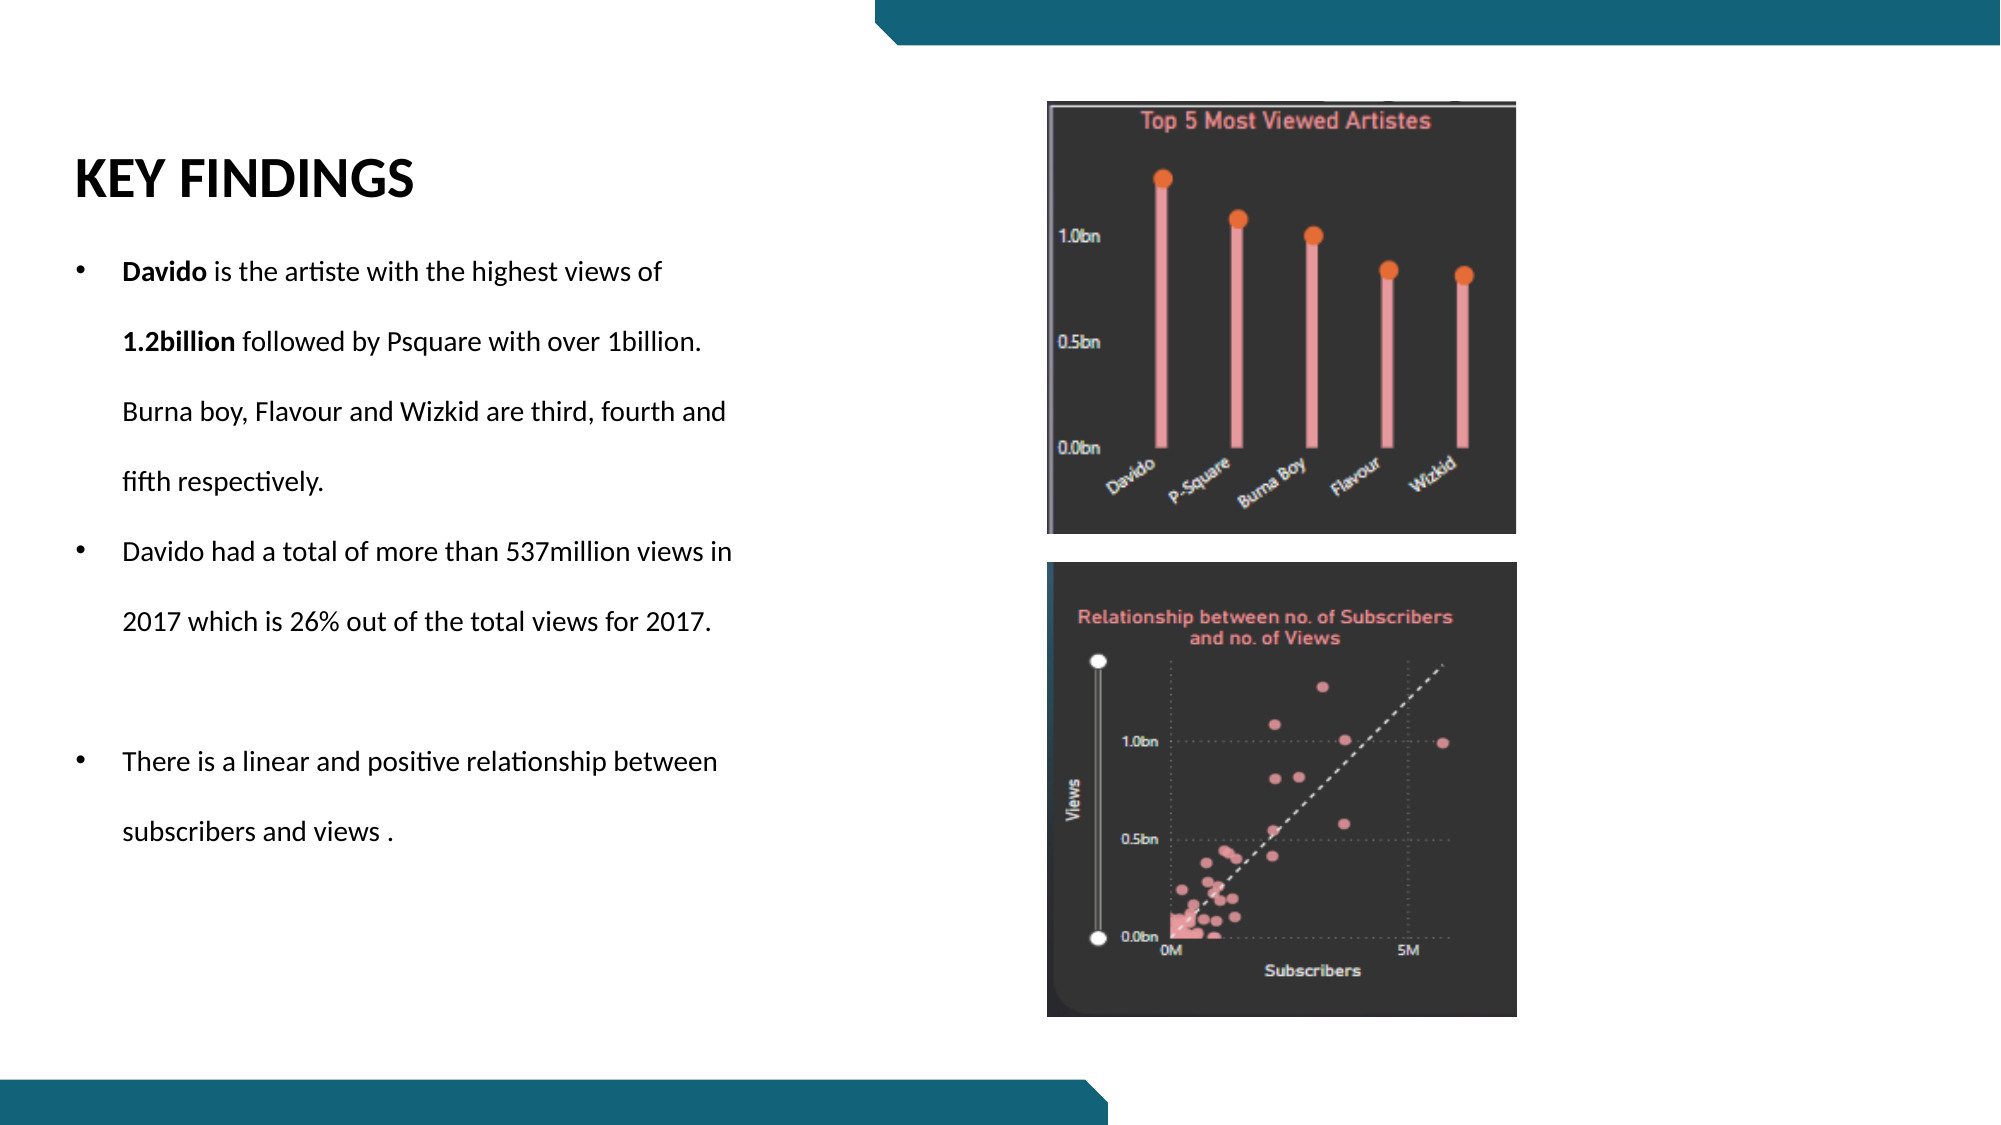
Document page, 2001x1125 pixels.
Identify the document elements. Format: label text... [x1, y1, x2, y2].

text_box Davido is the artiste with the highest views of 1.2billion followed by Psquare with over 1billion. Burna boy, Flavour and Wizkid are third, fourth and fifth respectively. Davido had a total of more than 537million views in 2017 which is 26% out of the total views for 2017. There is a linear and positive relationship between subscribers and views . [60, 210, 769, 924]
text_box [873, 0, 2000, 47]
text_box [0, 1078, 1109, 1125]
picture [1047, 562, 1517, 1017]
text_box KEY FINDINGS [60, 132, 769, 210]
picture [1047, 101, 1517, 534]
